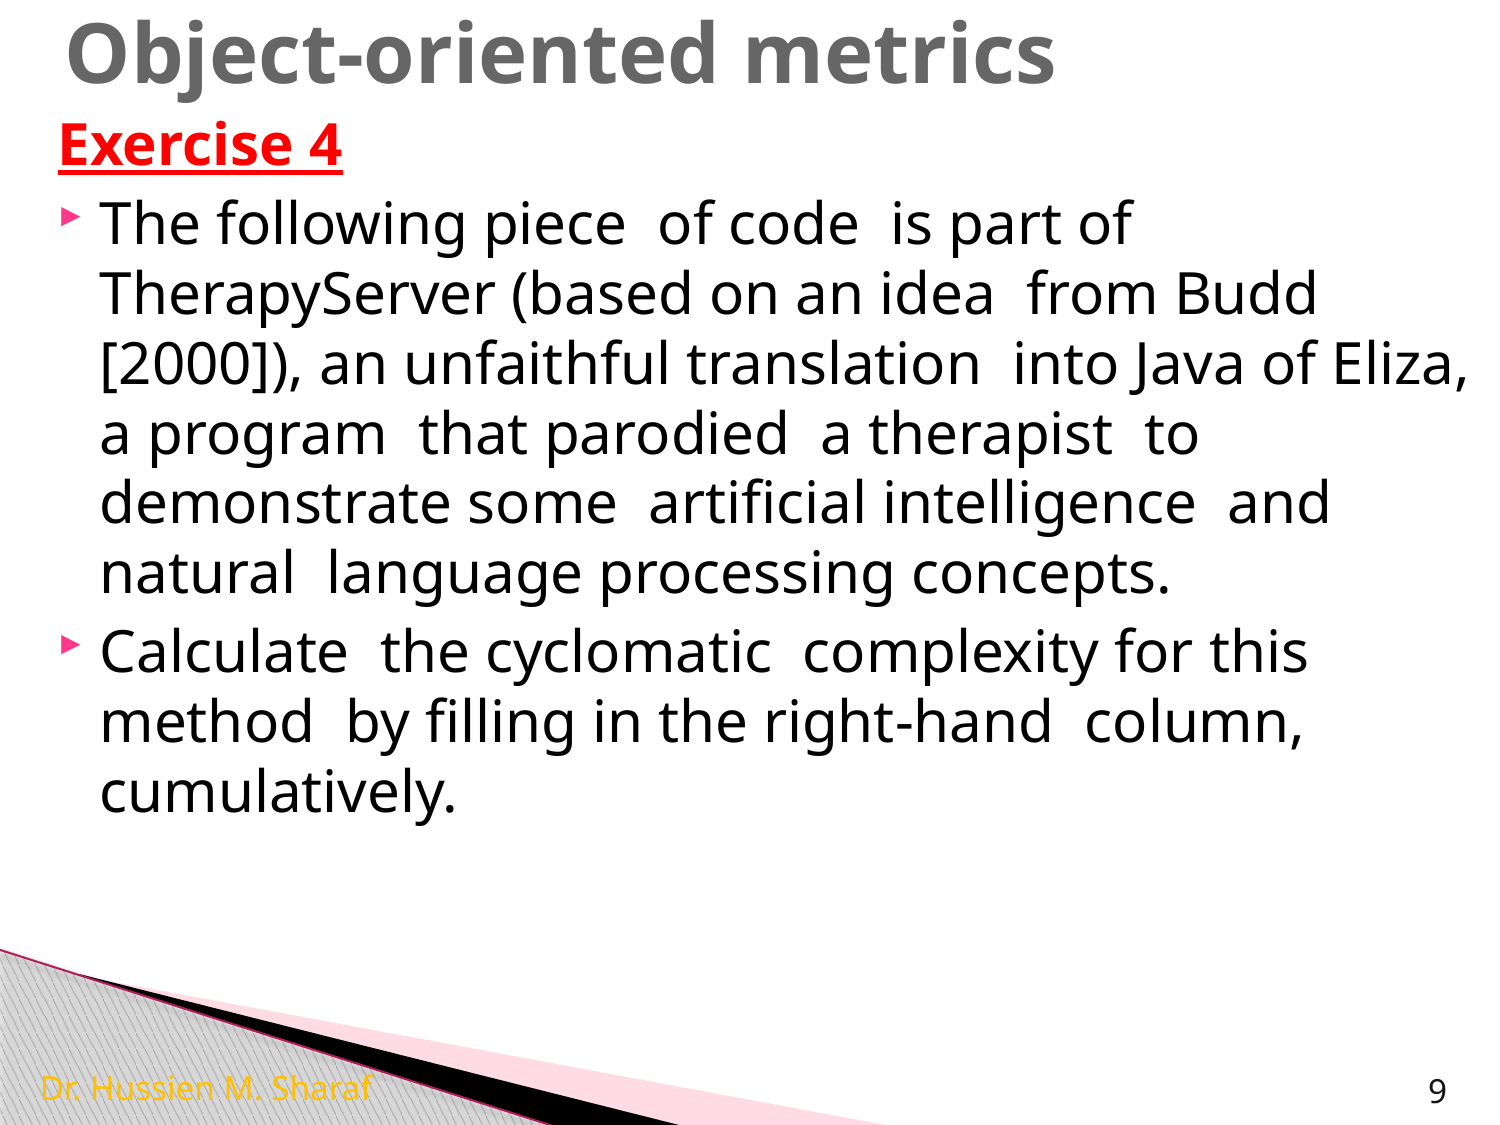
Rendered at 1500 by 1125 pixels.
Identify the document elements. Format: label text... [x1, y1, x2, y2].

list Exercise 4 The following piece of code is part of TherapyServer (based on an idea from Budd [2000]), an unfaithful translation into Java of Eliza, a program that parodied a therapist to demonstrate some artificial intelligence and natural language processing concepts. Calculate the cyclomatic complexity for this method by filling in the right-hand column, cumulatively. [24, 99, 1500, 1001]
text_box Dr. Hussien M. Sharaf [24, 1059, 438, 1107]
text_box [0, 0, 1500, 75]
title Object-oriented metrics [50, 75, 1500, 100]
text_box 9 [1337, 1062, 1462, 1104]
